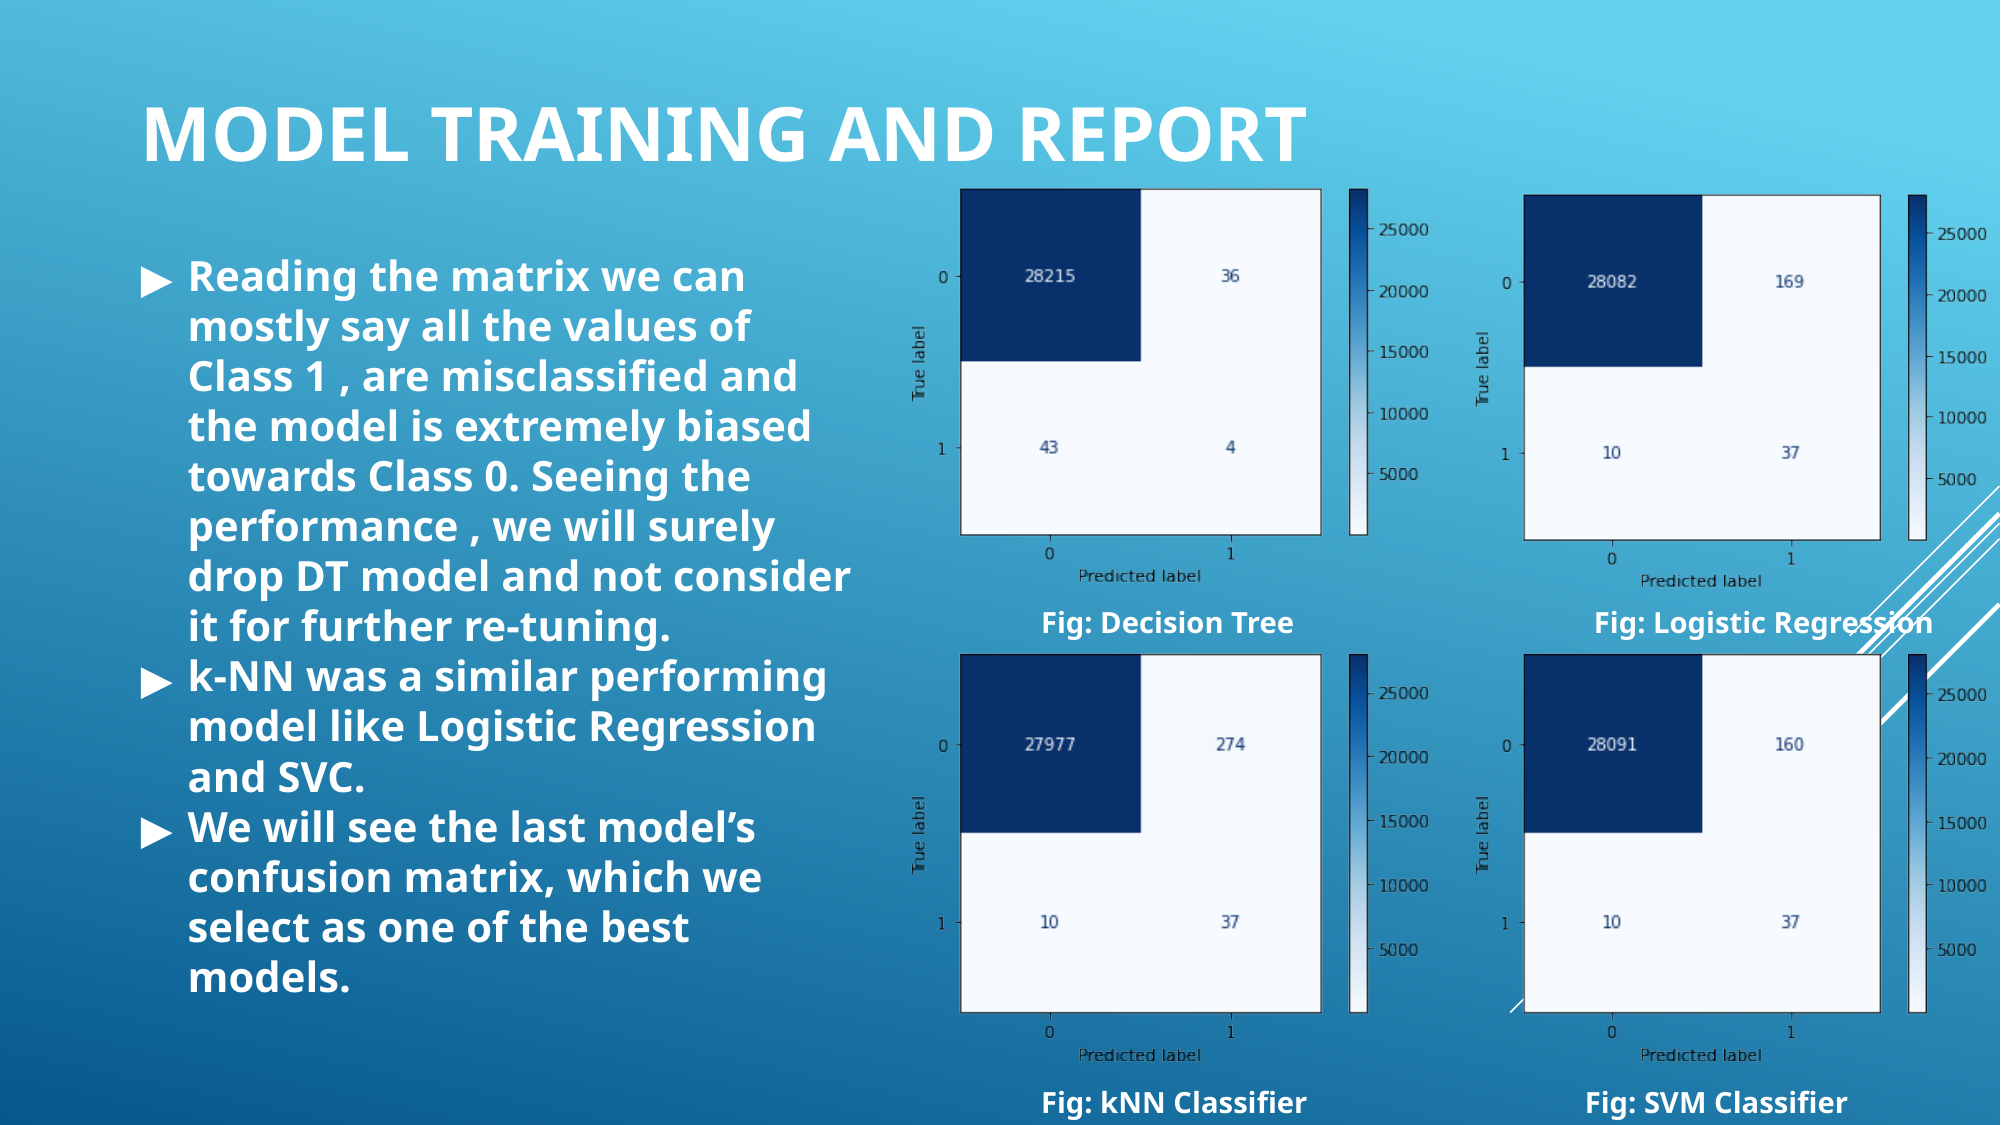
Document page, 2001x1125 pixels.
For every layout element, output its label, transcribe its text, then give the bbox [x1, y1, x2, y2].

picture [1466, 184, 2000, 601]
picture [901, 179, 1442, 595]
title MODEL TRAINING AND REPORT [125, 59, 1526, 203]
picture [1466, 644, 2000, 1076]
list Reading the matrix we can mostly say all the values of Class 1 , are misclassified and the model is extremely biased towards Class 0. Seeing the performance , we will surely drop DT model and not consider it for further re-tuning. k-NN was a similar performing model like Logistic Regression and SVC. We will see the last model’s confusion matrix, which we select as one of the best models. [125, 224, 877, 1071]
text_box Fig: Decision Tree Fig: Logistic Regression [1026, 594, 2000, 647]
text_box Fig: kNN Classifier Fig: SVM Classifier [1026, 1074, 2000, 1125]
picture [901, 644, 1442, 1076]
